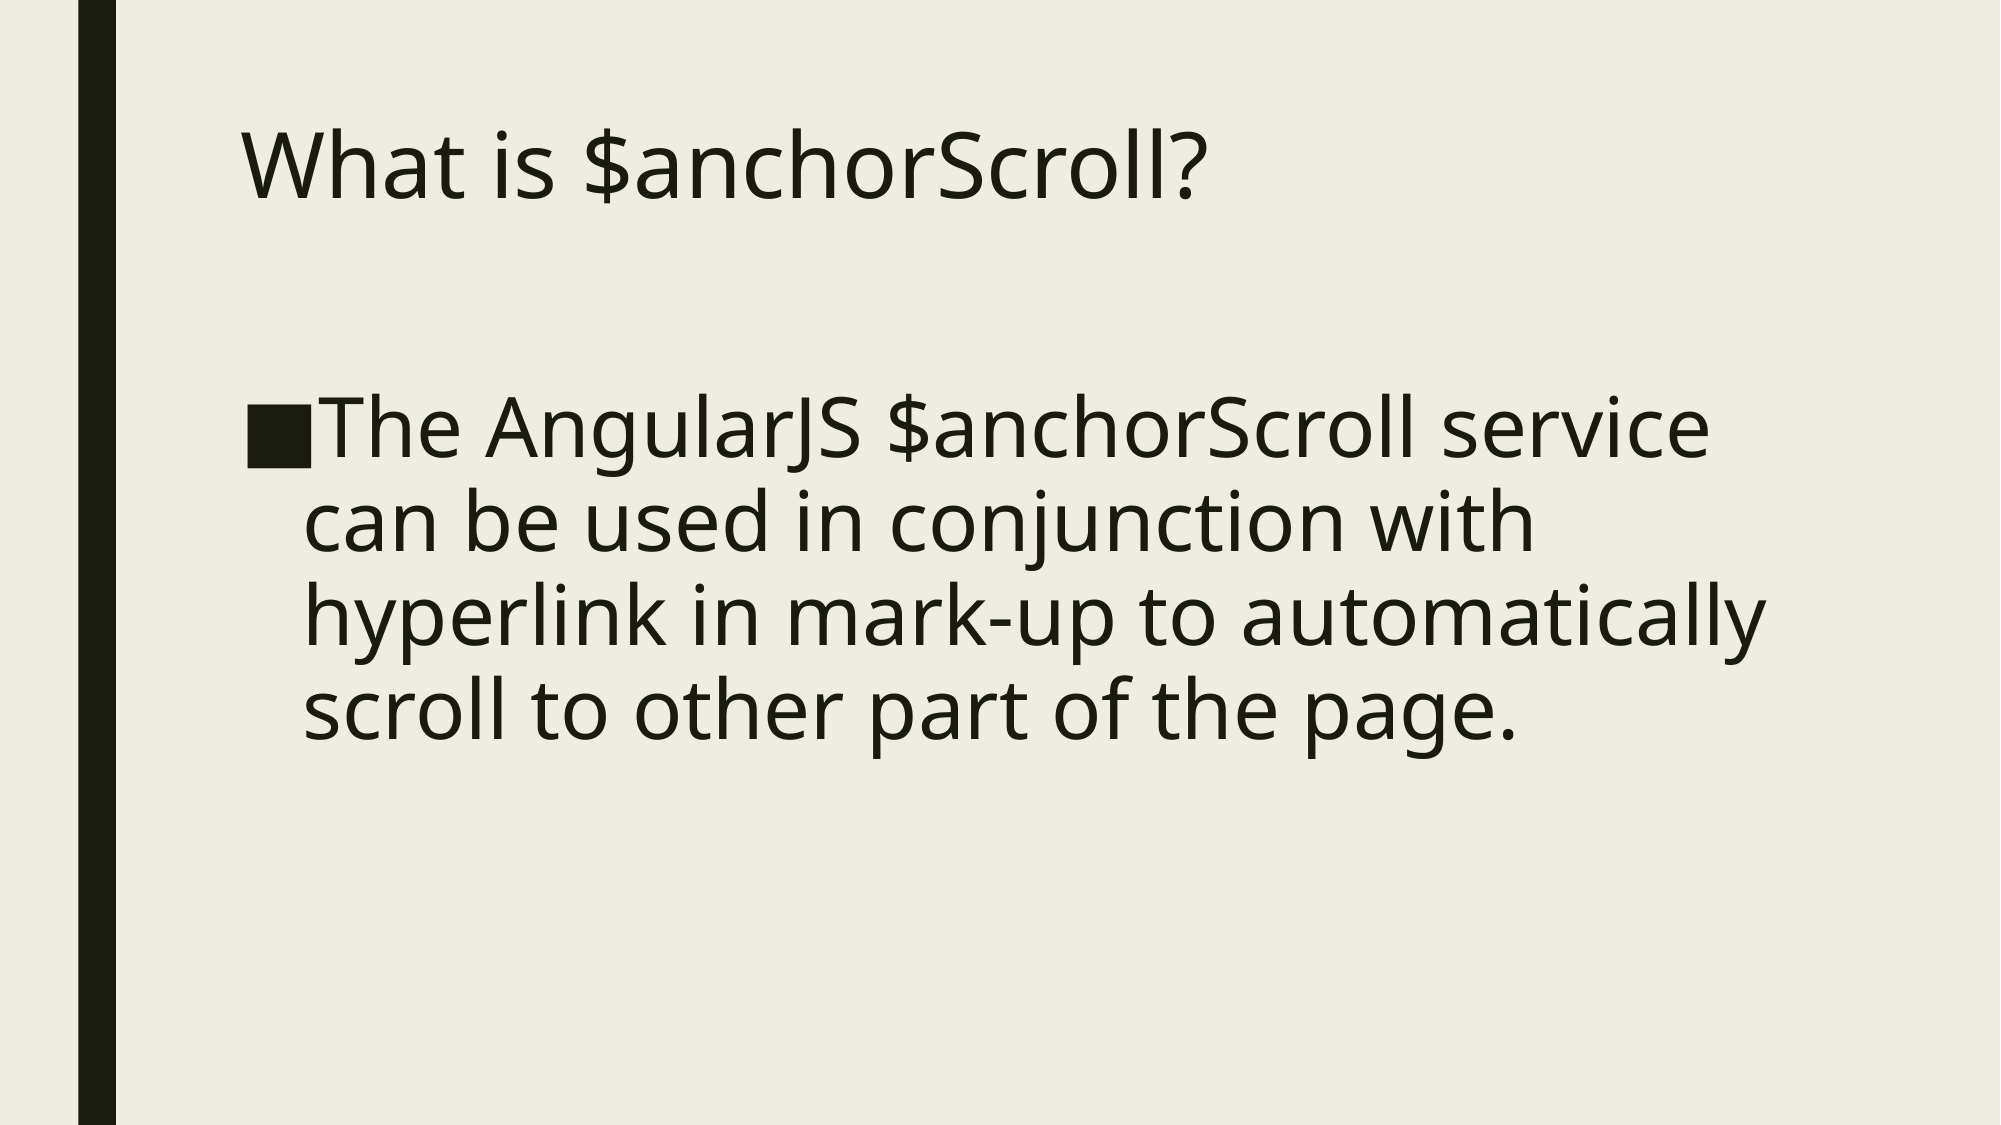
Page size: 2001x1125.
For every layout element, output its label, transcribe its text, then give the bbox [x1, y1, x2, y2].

list The AngularJS $anchorScroll service can be used in conjunction with hyperlink in mark-up to automatically scroll to other part of the page. [225, 375, 1800, 963]
title What is $anchorScroll? [225, 112, 1800, 357]
